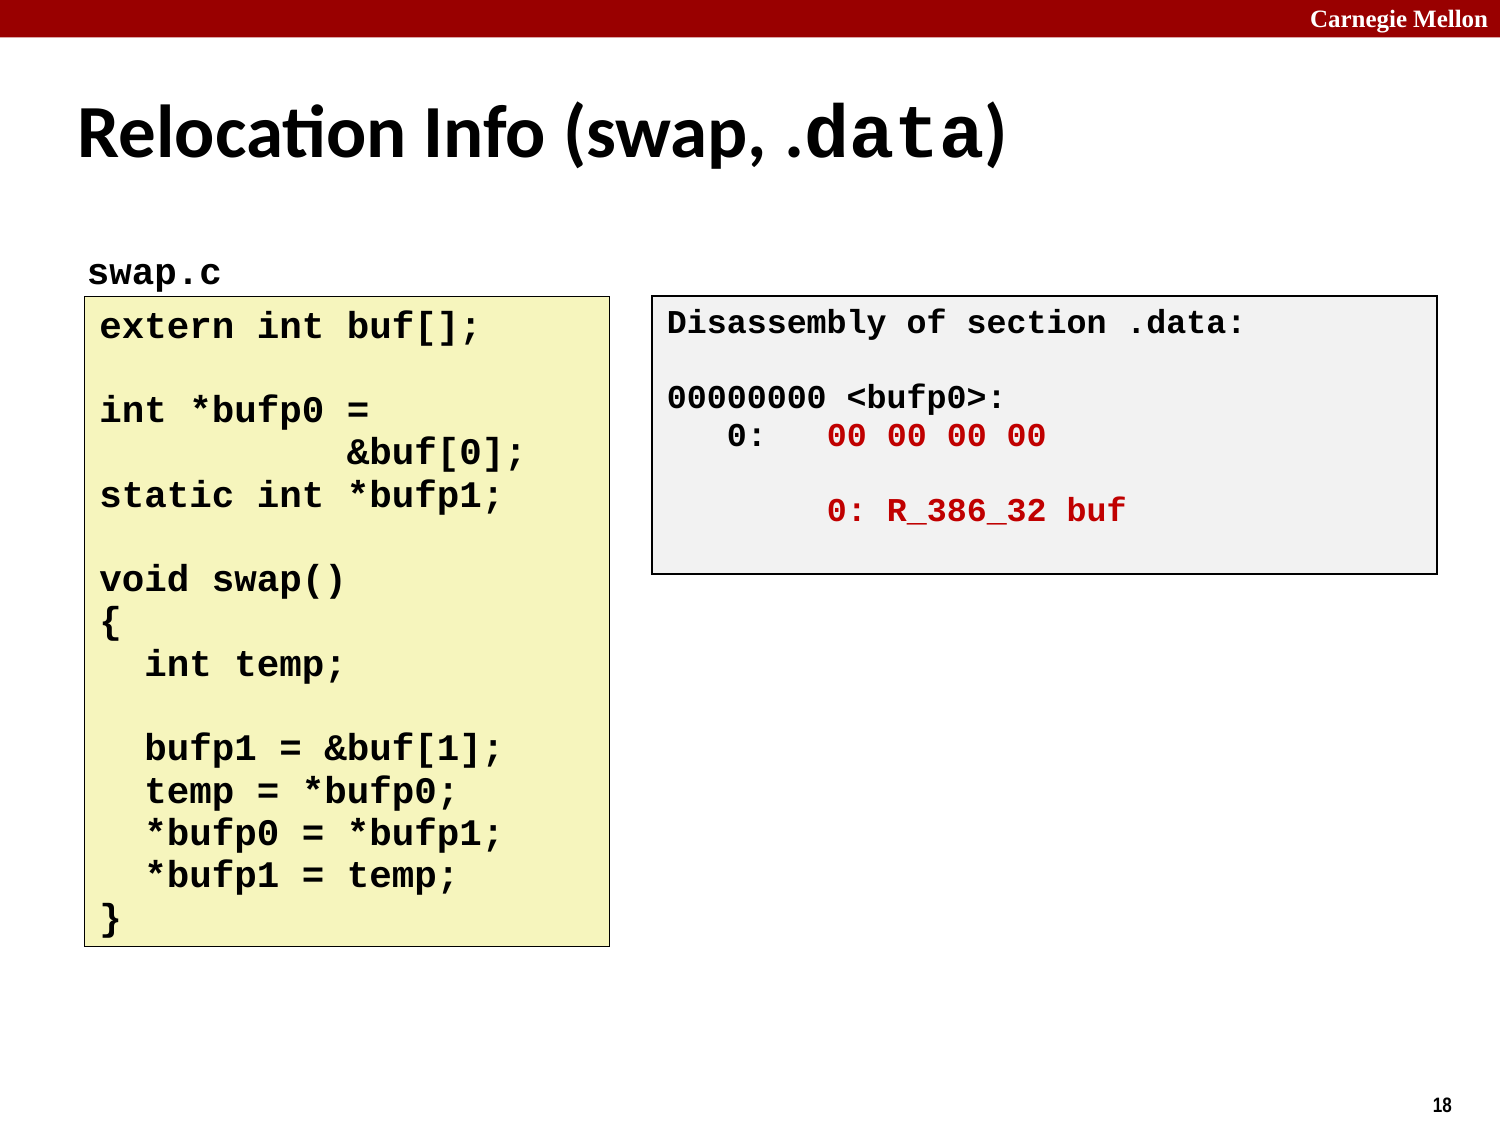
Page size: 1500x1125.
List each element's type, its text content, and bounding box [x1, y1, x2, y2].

text_box swap.c [72, 239, 237, 300]
text_box extern int buf[]; int *bufp0 = &buf[0]; static int *bufp1; void swap() { int temp; bufp1 = &buf[1]; temp = *bufp0; *bufp0 = *bufp1; *bufp1 = temp; } [84, 296, 610, 947]
text_box Disassembly of section .data: 00000000 <bufp0>: 0: 00 00 00 00 0: R_386_32 buf [652, 296, 1438, 574]
title Relocation Info (swap, .data) [62, 71, 1493, 201]
